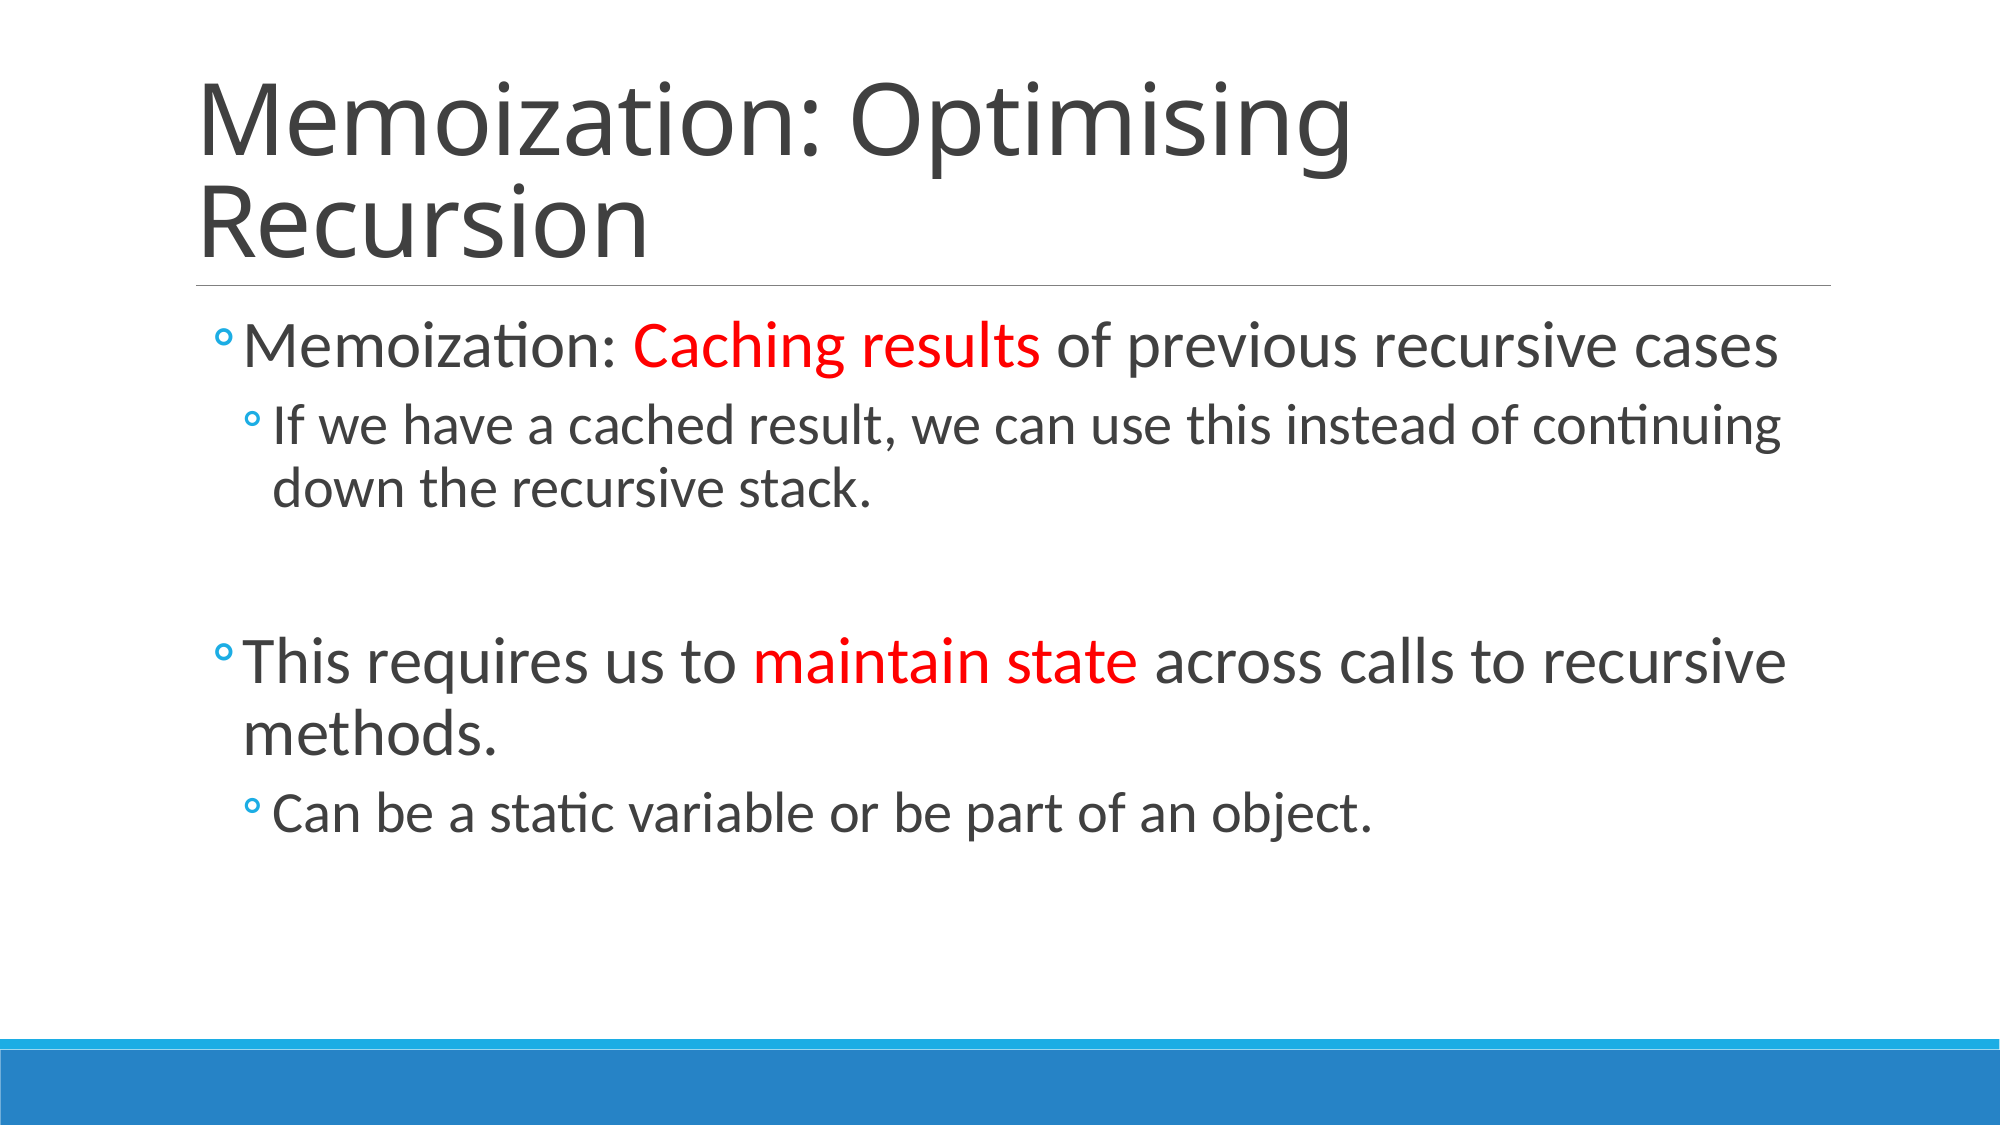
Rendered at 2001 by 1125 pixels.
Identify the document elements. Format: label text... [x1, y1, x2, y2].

title Memoization: Optimising Recursion [180, 47, 1830, 285]
list Memoization: Caching results of previous recursive cases If we have a cached result, we can use this instead of continuing down the recursive stack. This requires us to maintain state across calls to recursive methods. Can be a static variable or be part of an object. [180, 302, 1830, 963]
